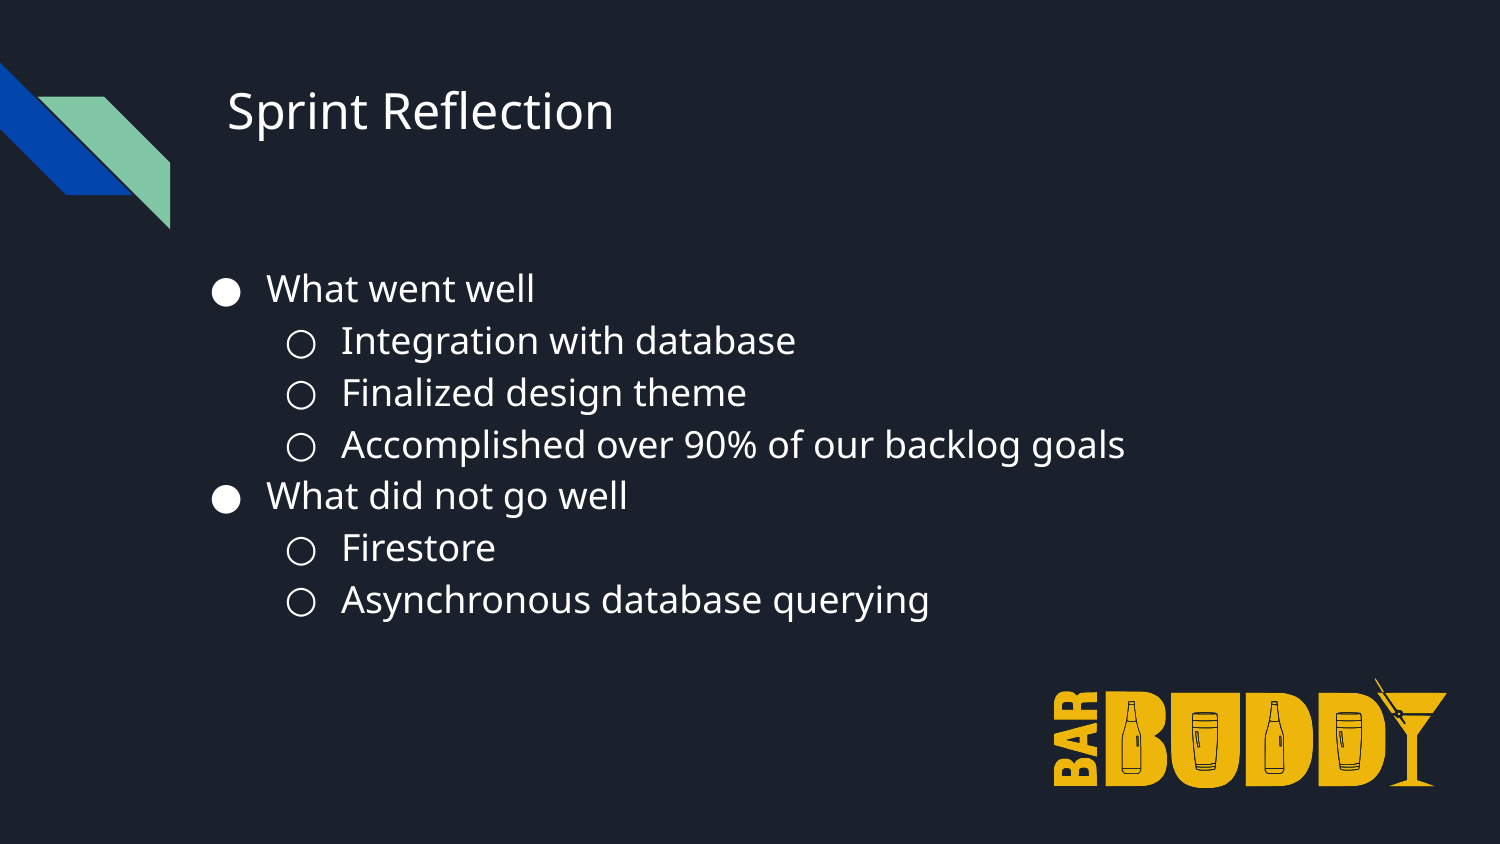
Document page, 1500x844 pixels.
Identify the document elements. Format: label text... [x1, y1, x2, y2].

title Sprint Reflection [212, 64, 1368, 215]
picture [1054, 678, 1447, 789]
list What went well Integration with database Finalized design theme Accomplished over 90% of our backlog goals What did not go well Firestore Asynchronous database querying [176, 243, 1368, 815]
